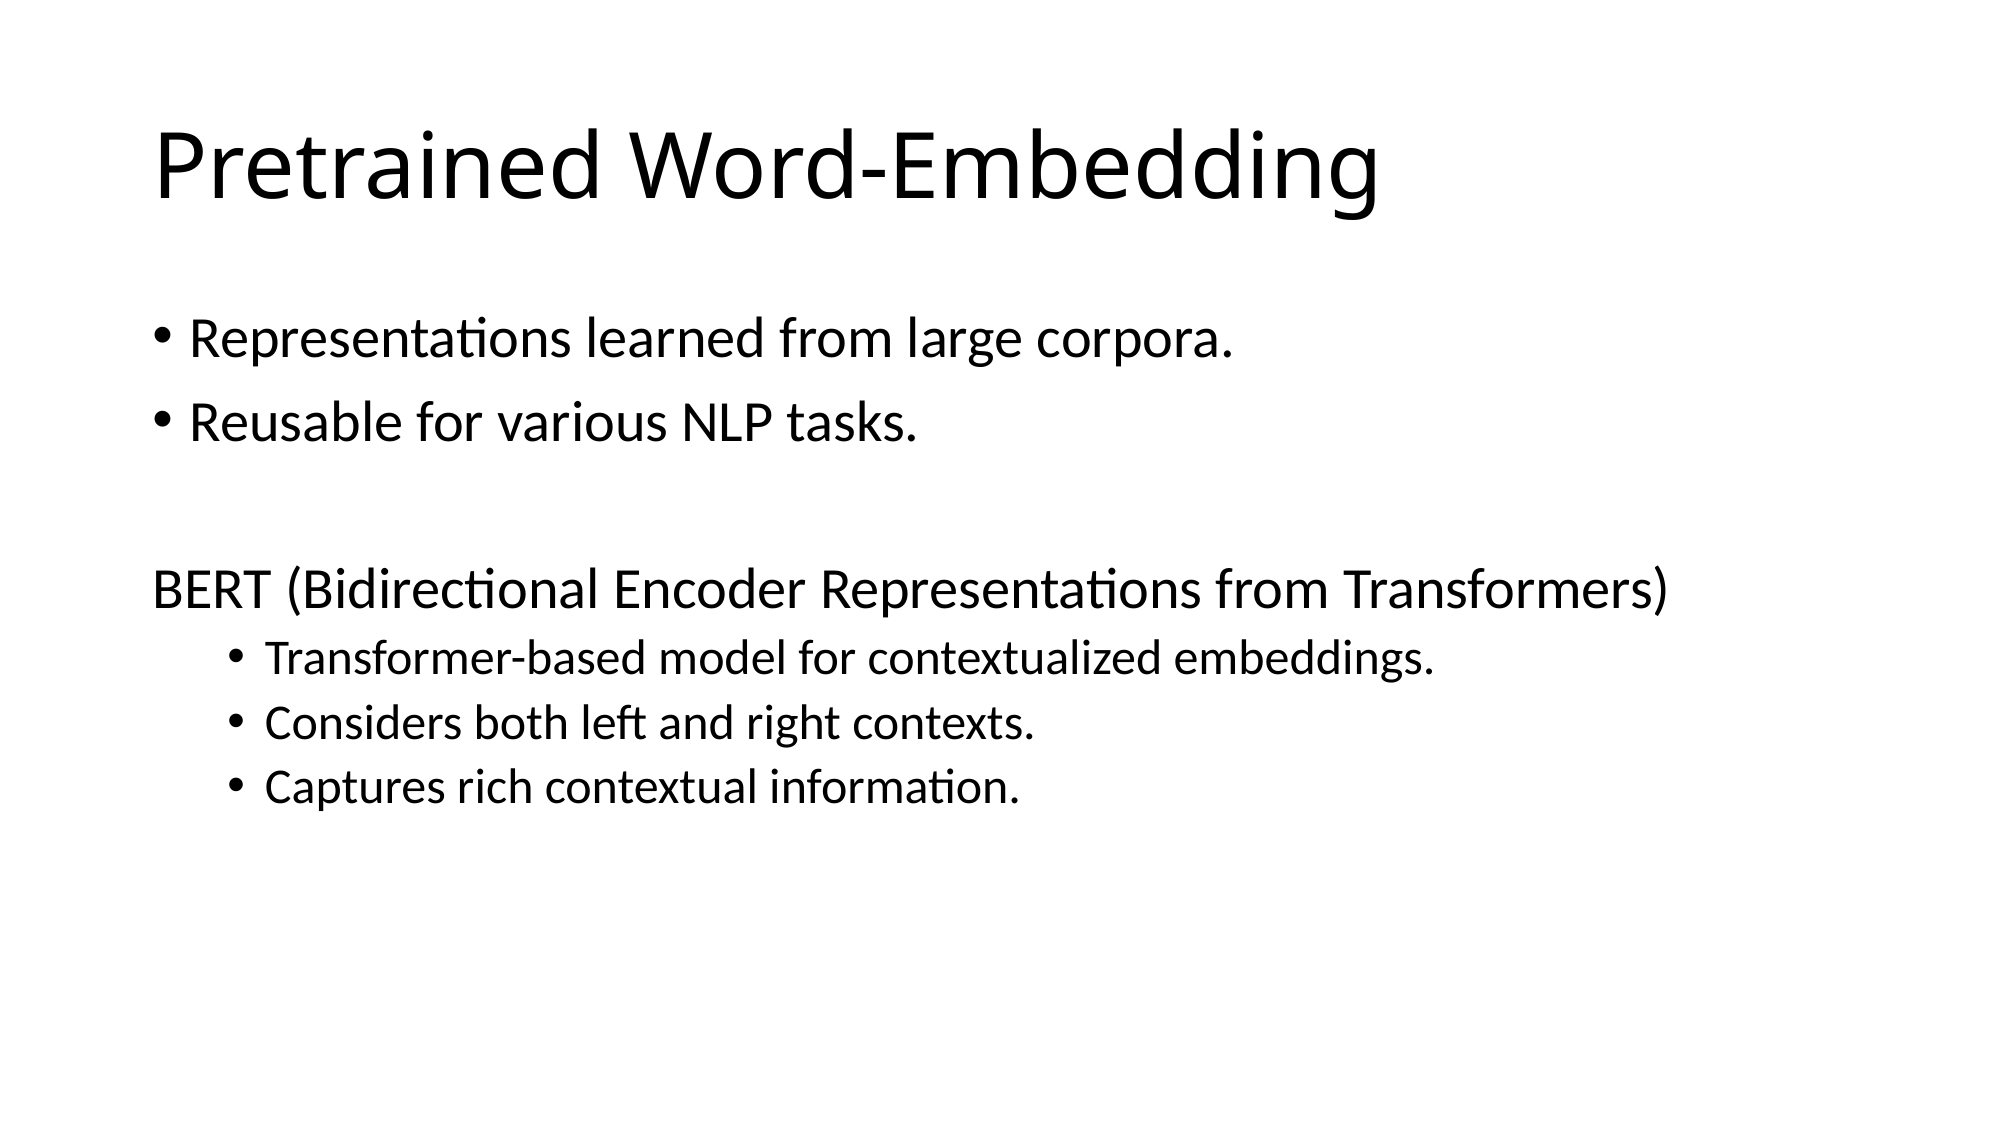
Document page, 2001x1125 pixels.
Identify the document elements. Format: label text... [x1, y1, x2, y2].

title Pretrained Word-Embedding [137, 59, 1863, 278]
list Representations learned from large corpora. Reusable for various NLP tasks. BERT (Bidirectional Encoder Representations from Transformers) Transformer-based model for contextualized embeddings. Considers both left and right contexts. Captures rich contextual information. [137, 299, 1863, 1014]
